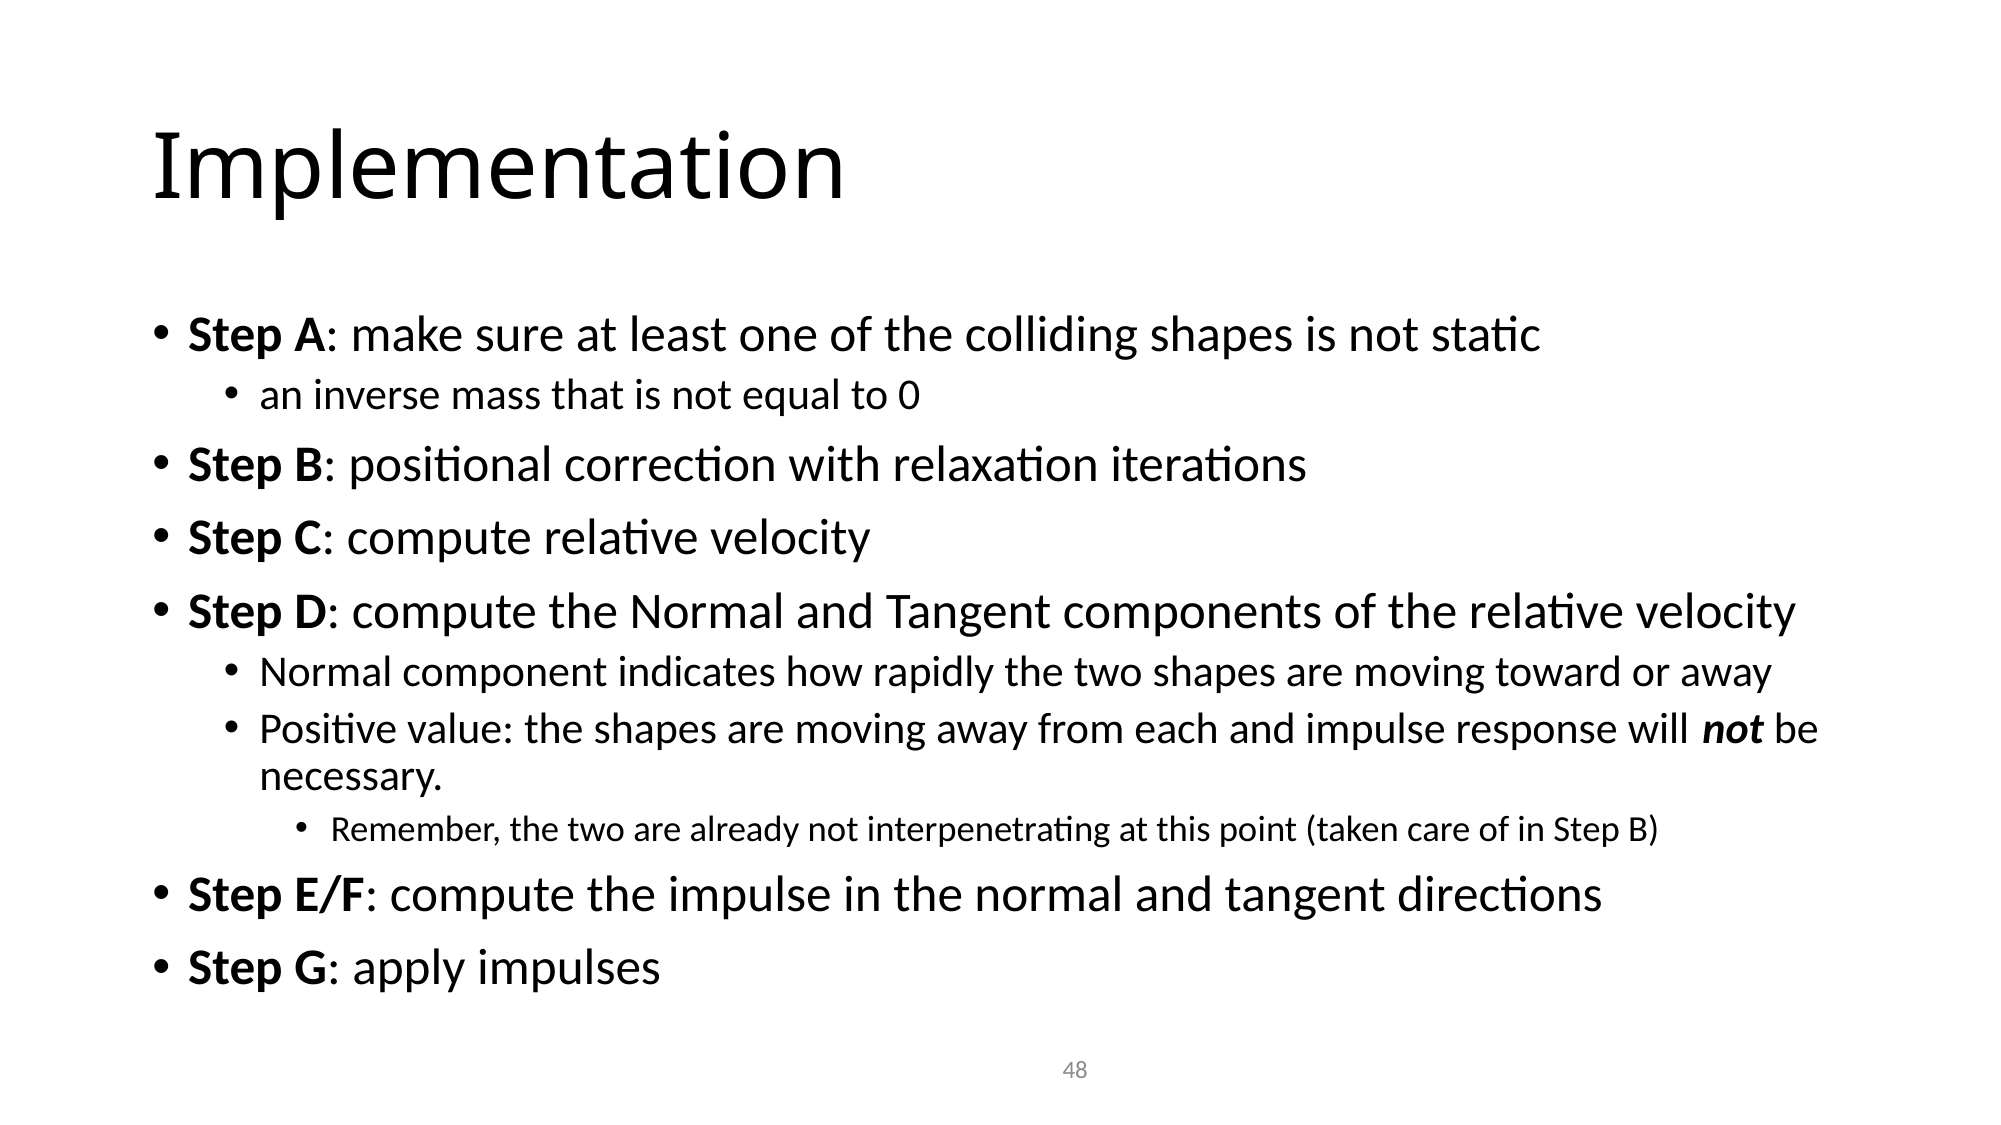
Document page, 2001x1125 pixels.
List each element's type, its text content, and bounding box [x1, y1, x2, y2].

list Step A: make sure at least one of the colliding shapes is not static an inverse mass that is not equal to 0 Step B: positional correction with relaxation iterations Step C: compute relative velocity Step D: compute the Normal and Tangent components of the relative velocity Normal component indicates how rapidly the two shapes are moving toward or away Positive value: the shapes are moving away from each and impulse response will not be necessary. Remember, the two are already not interpenetrating at this point (taken care of in Step B) Step E/F: compute the impulse in the normal and tangent directions Step G: apply impulses [137, 299, 1863, 1014]
title Implementation [137, 59, 1863, 278]
